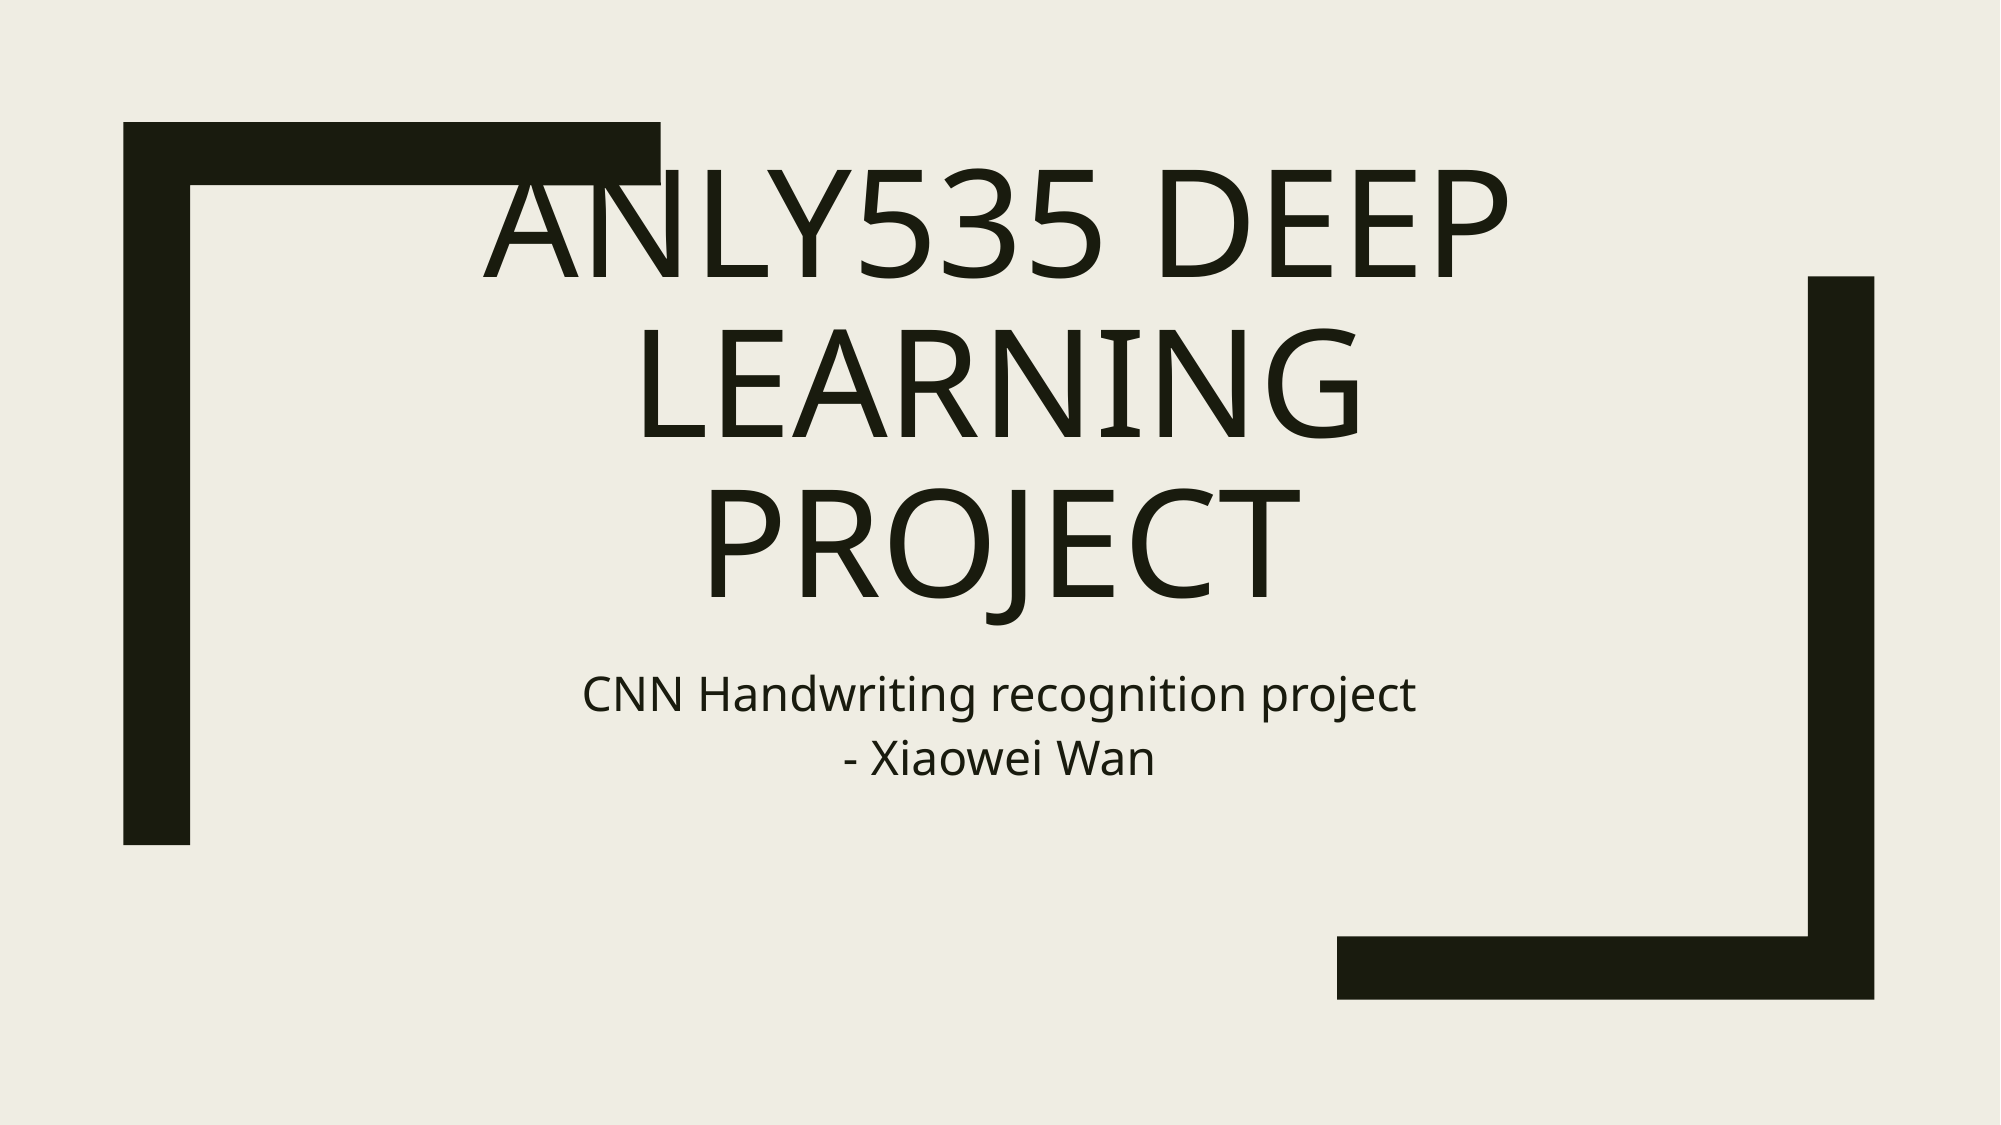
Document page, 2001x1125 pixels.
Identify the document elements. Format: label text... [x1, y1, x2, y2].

title ANLY535 deep learninG project [314, 293, 1686, 638]
subtitle CNN Handwriting recognition project - Xiaowei Wan [439, 649, 1561, 828]
